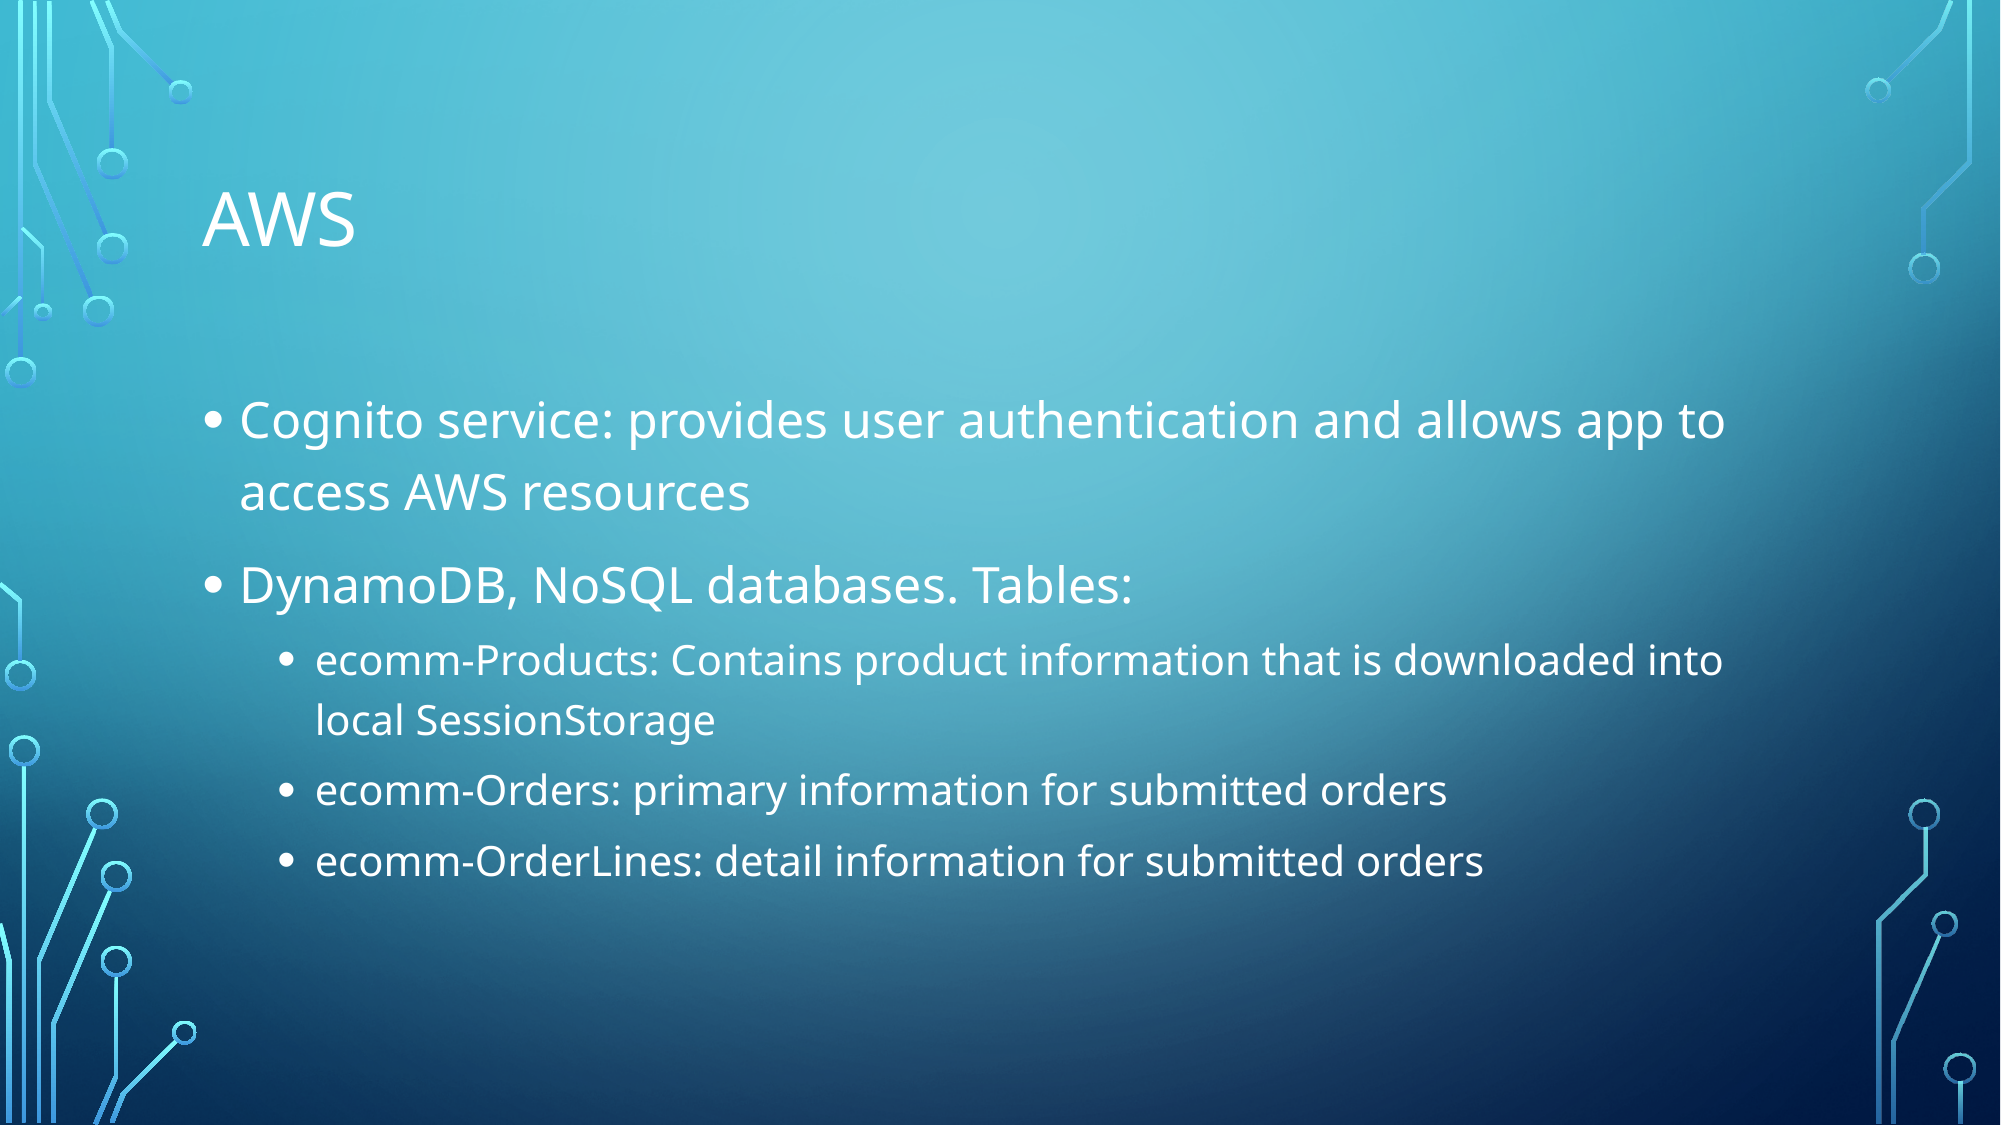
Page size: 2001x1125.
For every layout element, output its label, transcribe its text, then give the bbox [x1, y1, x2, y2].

title AWS [187, 101, 1813, 344]
list Cognito service: provides user authentication and allows app to access AWS resources DynamoDB, NoSQL databases. Tables: ecomm-Products: Contains product information that is downloaded into local SessionStorage ecomm-Orders: primary information for submitted orders ecomm-OrderLines: detail information for submitted orders [187, 369, 1813, 950]
